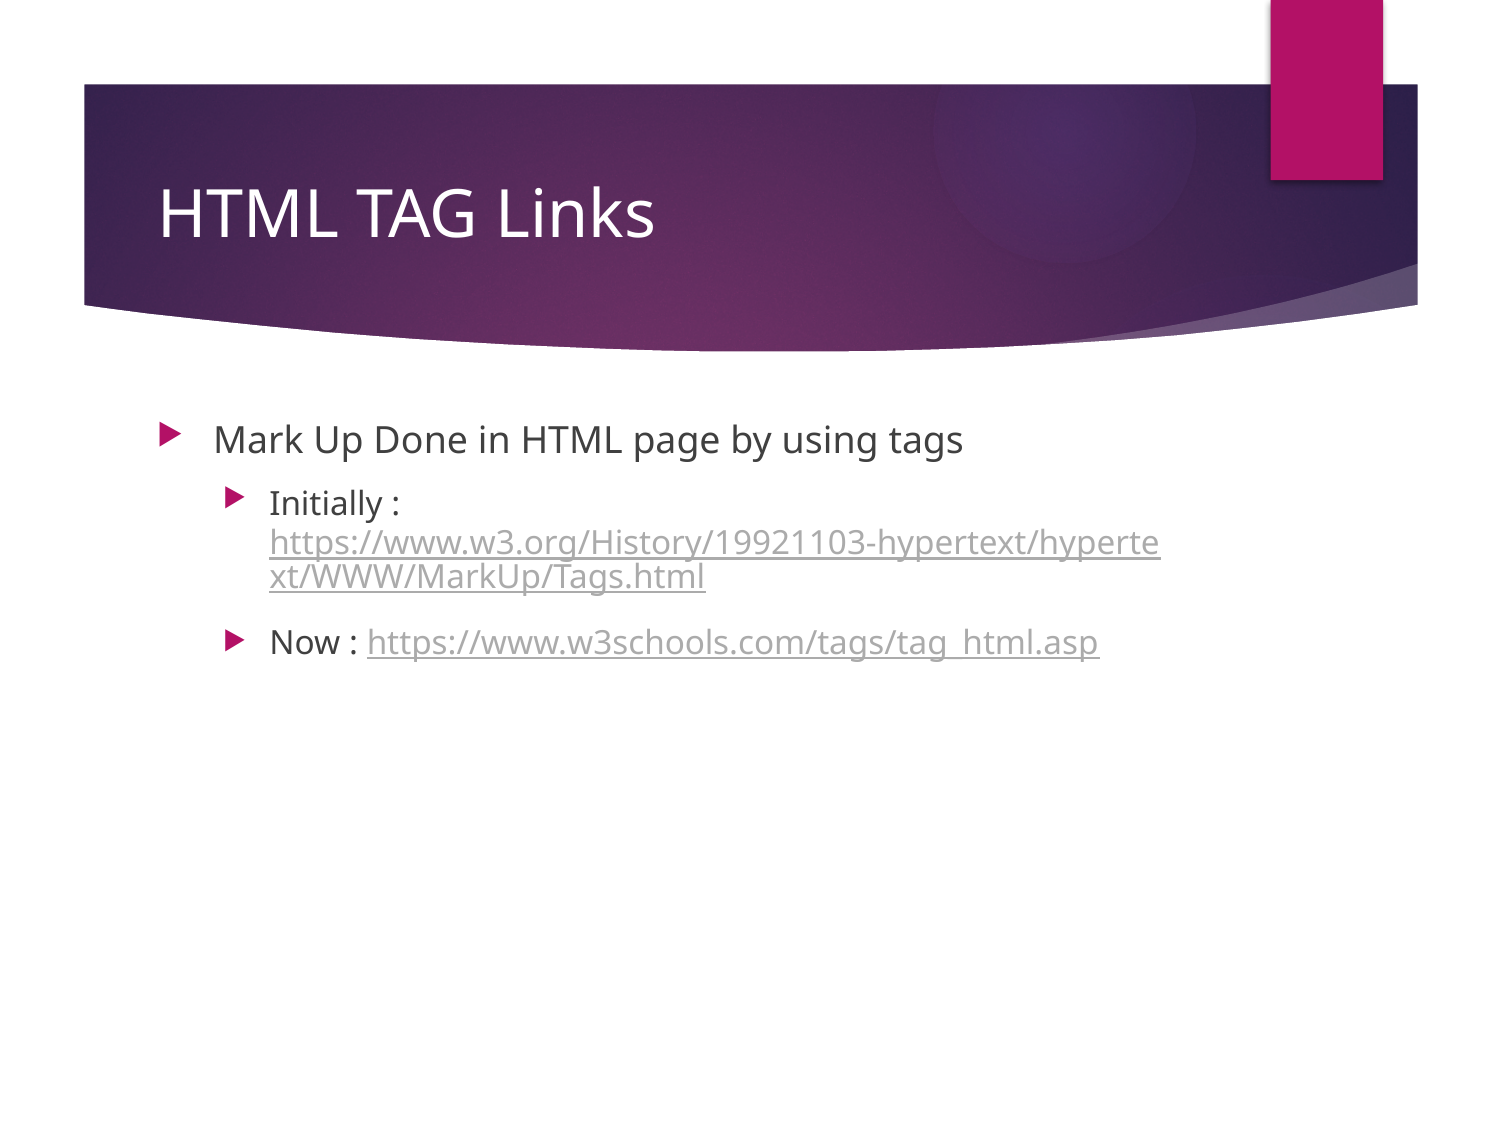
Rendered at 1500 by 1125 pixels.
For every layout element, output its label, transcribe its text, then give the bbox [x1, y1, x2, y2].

list Mark Up Done in HTML page by using tags Initially : https://www.w3.org/History/19921103-hypertext/hypertext/WWW/MarkUp/Tags.html Now : https://www.w3schools.com/tags/tag_html.asp [141, 408, 1183, 988]
title HTML TAG Links [142, 152, 1183, 269]
